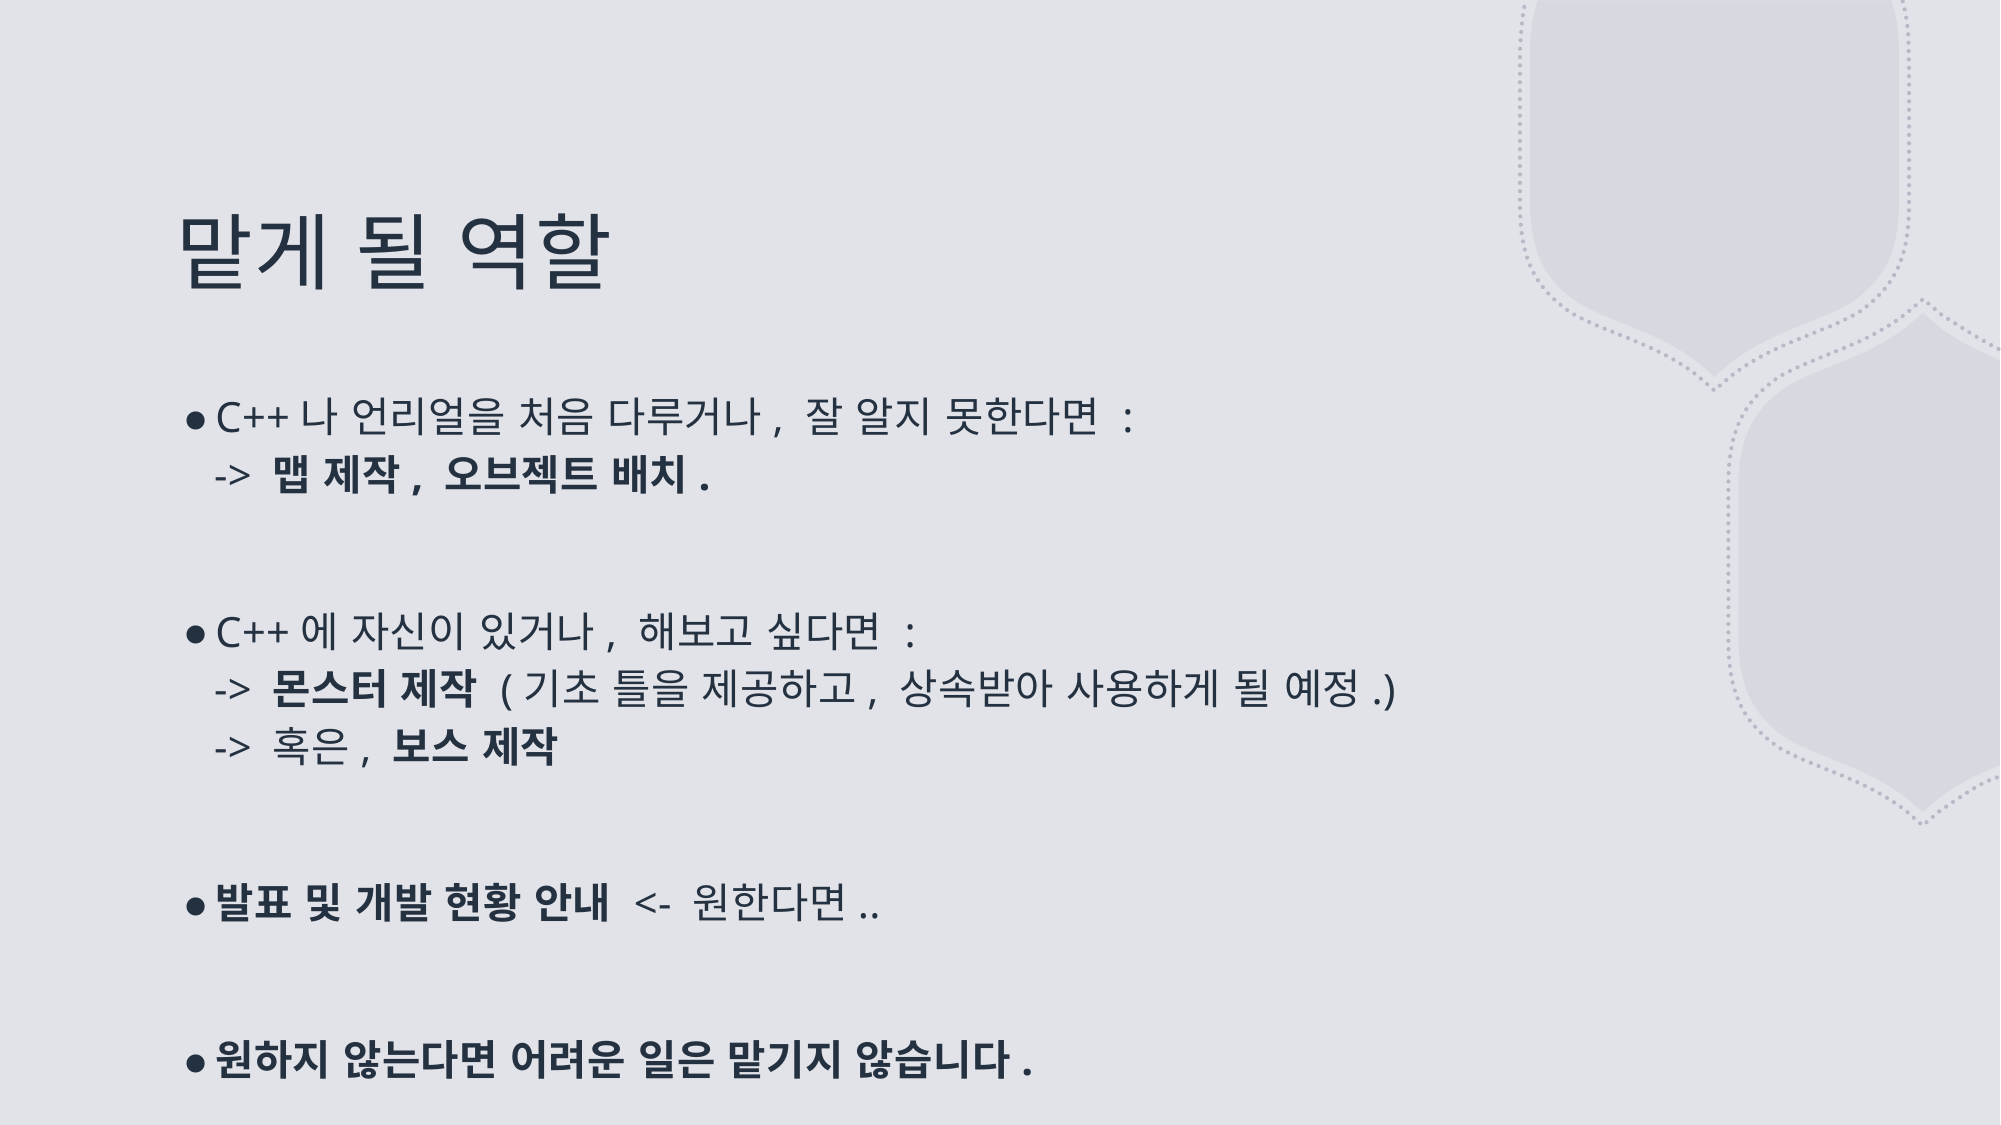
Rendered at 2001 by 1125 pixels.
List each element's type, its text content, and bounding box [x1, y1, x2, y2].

list C++나 언리얼을 처음 다루거나, 잘 알지 못한다면 : -> 맵 제작, 오브젝트 배치. C++에 자신이 있거나, 해보고 싶다면 : -> 몬스터 제작 (기초 틀을 제공하고, 상속받아 사용하게 될 예정.) -> 혹은, 보스 제작 발표 및 개발 현황 안내 <- 원한다면.. 원하지 않는다면 어려운 일은 맡기지 않습니다. [158, 368, 1648, 1091]
title 맡게 될 역할 [158, 157, 1648, 332]
